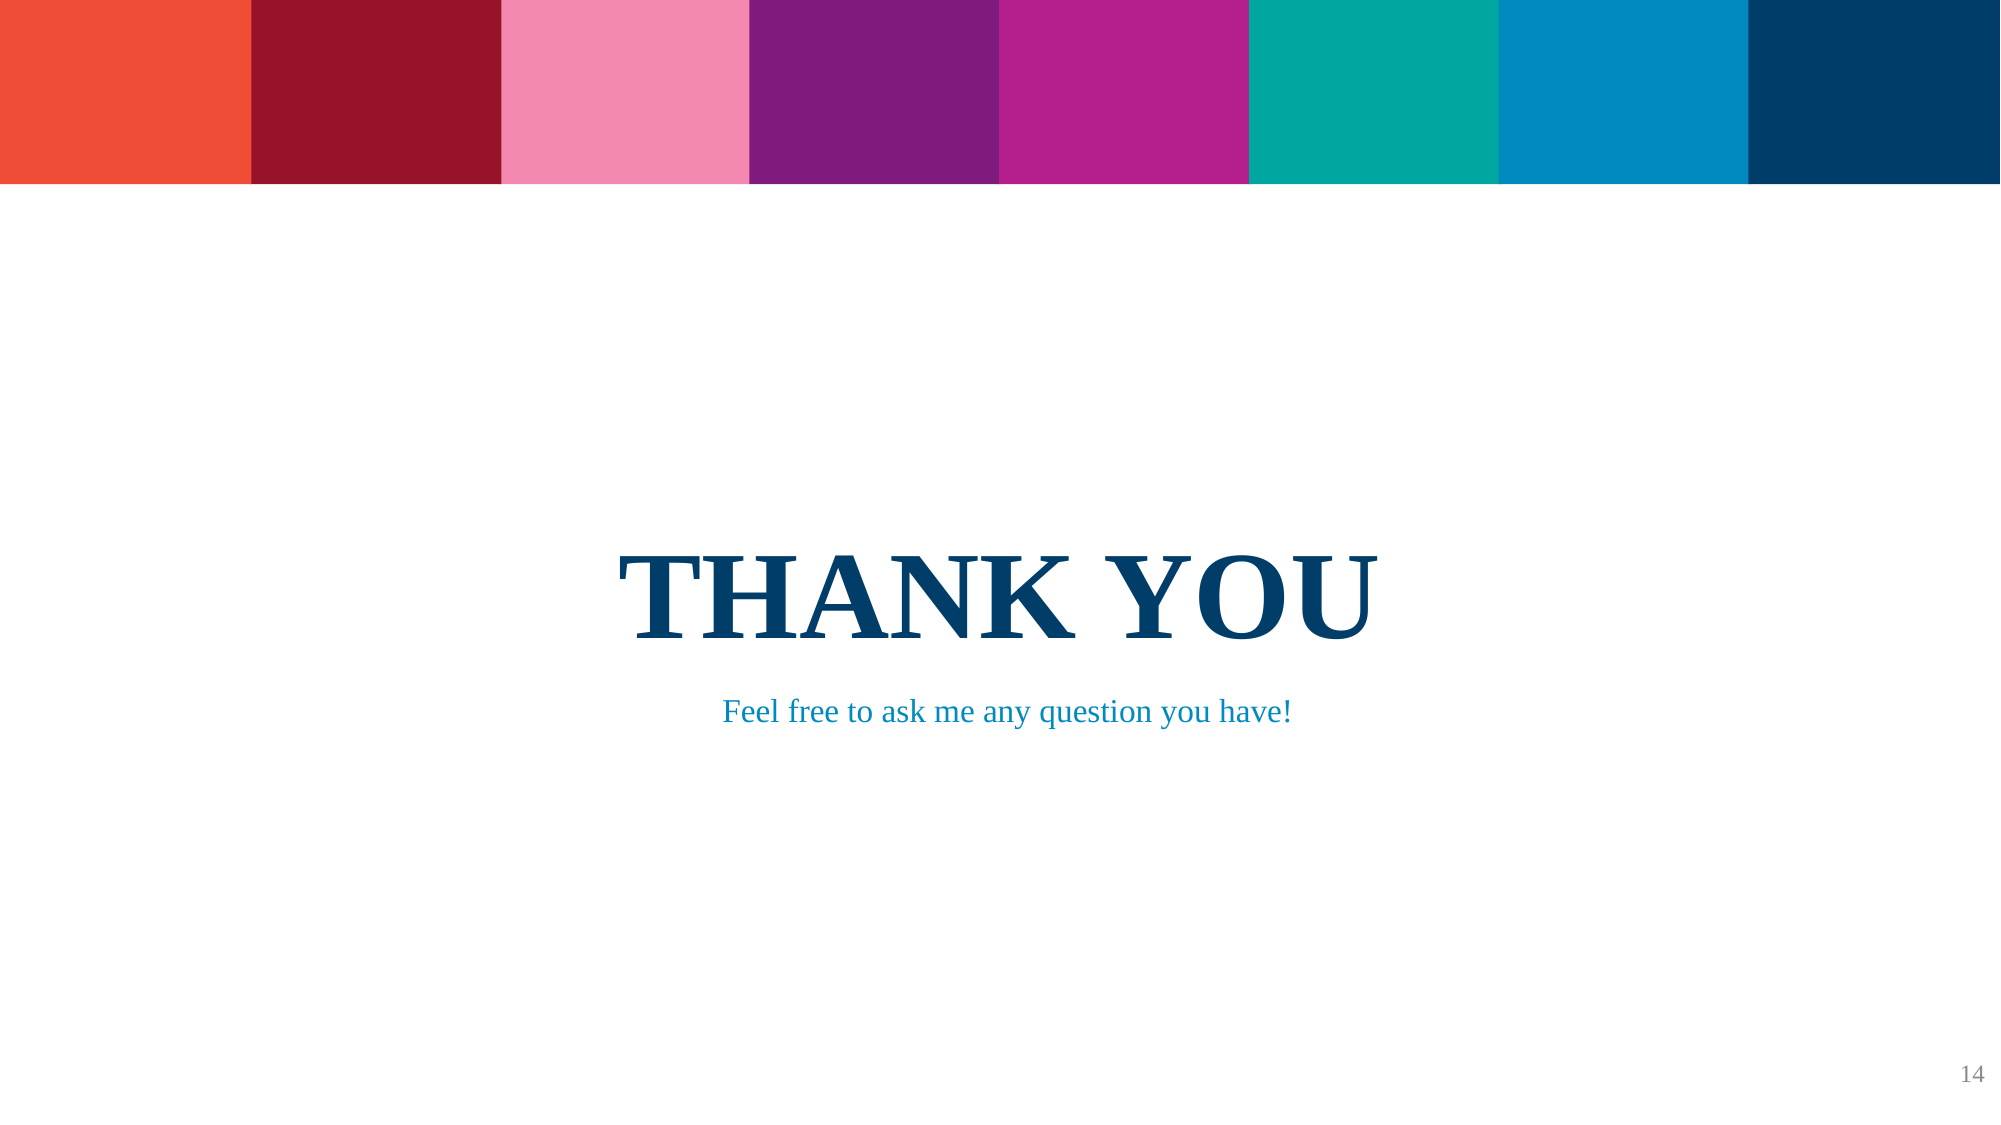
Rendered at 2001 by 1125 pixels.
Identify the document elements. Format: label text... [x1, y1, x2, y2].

subtitle Feel free to ask me any question you have! [530, 686, 1470, 959]
slide_number 14 [1550, 1042, 2000, 1103]
title Thank you [530, 281, 1470, 673]
